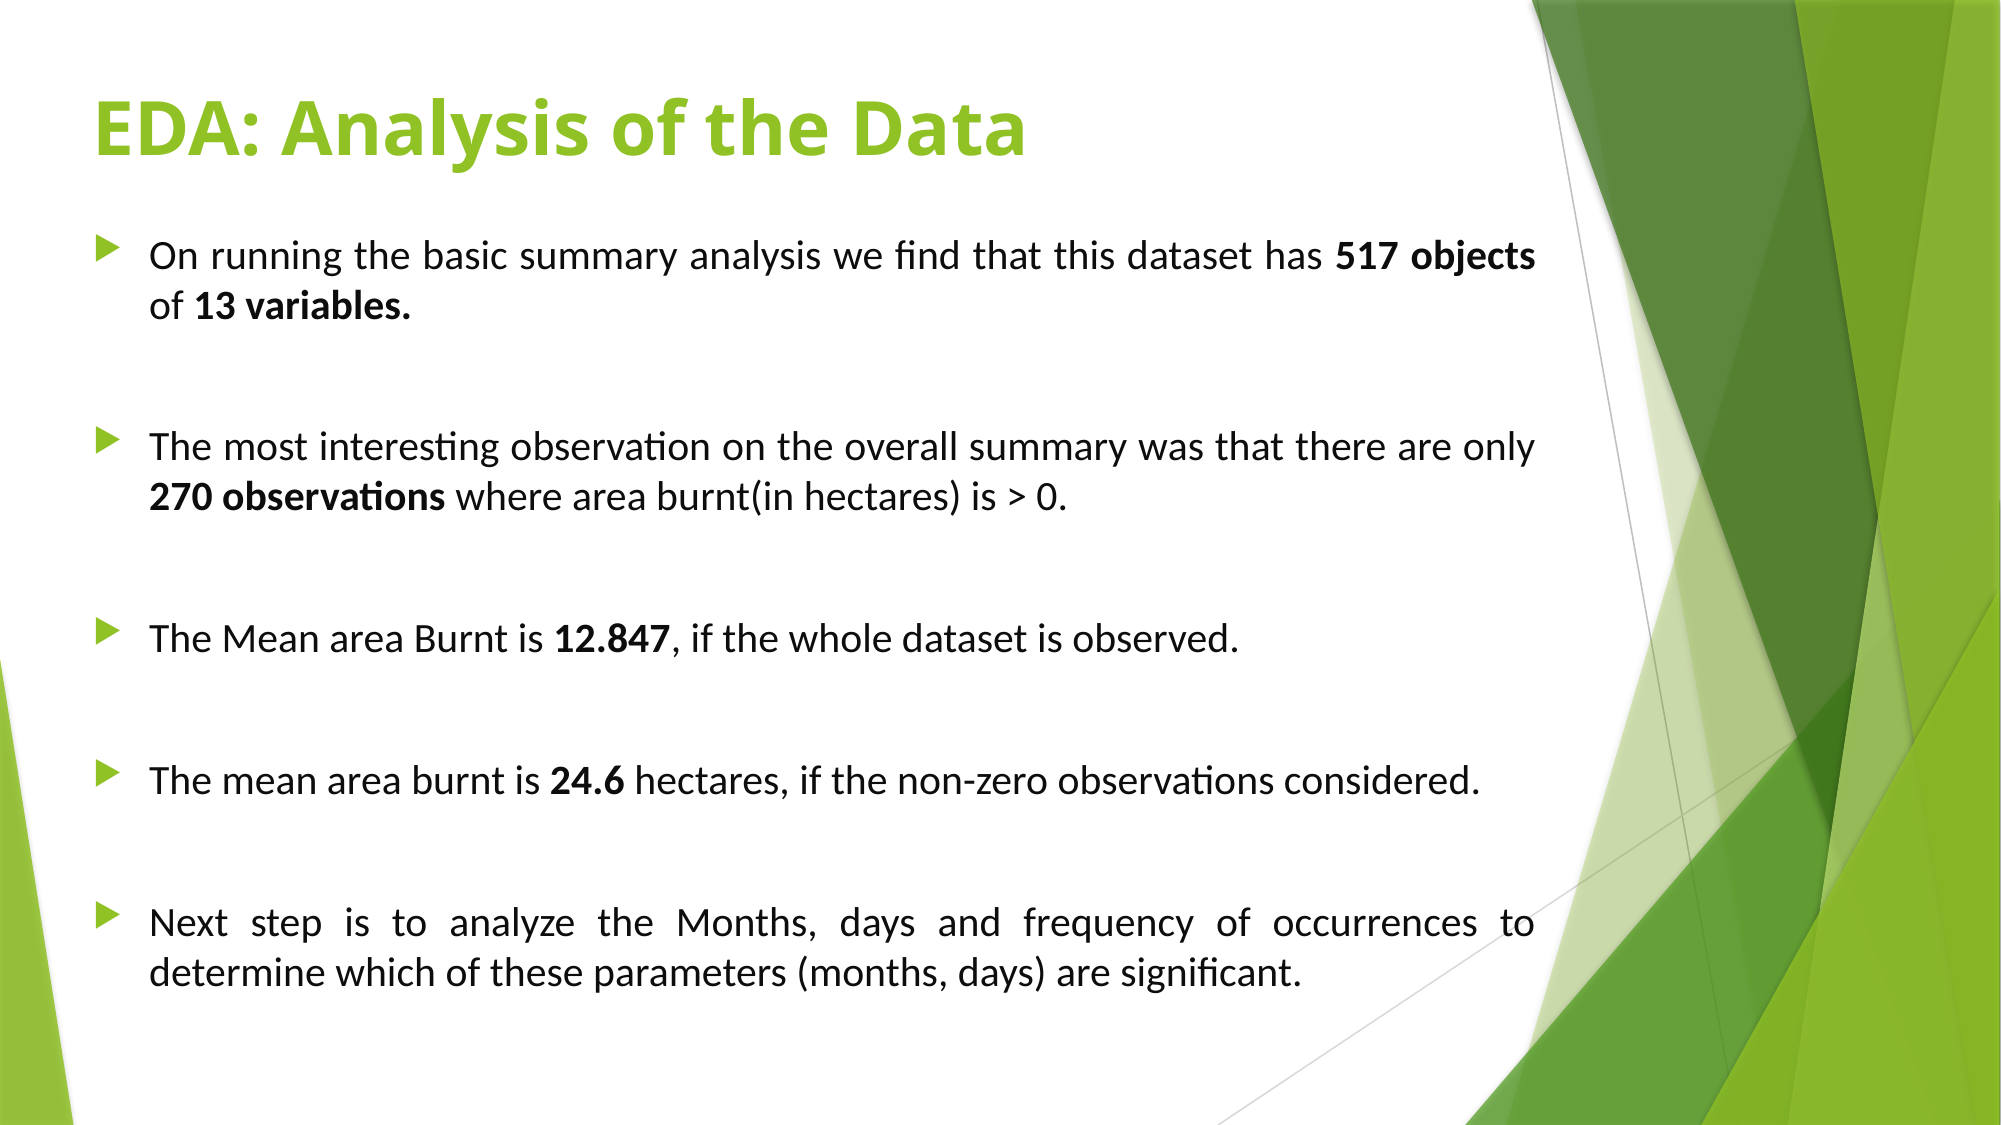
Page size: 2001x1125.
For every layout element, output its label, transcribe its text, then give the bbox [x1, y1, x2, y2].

list On running the basic summary analysis we find that this dataset has 517 objects of 13 variables. The most interesting observation on the overall summary was that there are only 270 observations where area burnt(in hectares) is > 0. The Mean area Burnt is 12.847, if the whole dataset is observed. The mean area burnt is 24.6 hectares, if the non-zero observations considered. Next step is to analyze the Months, days and frequency of occurrences to determine which of these parameters (months, days) are significant. [77, 219, 1552, 1037]
title EDA: Analysis of the Data [77, 72, 1489, 219]
